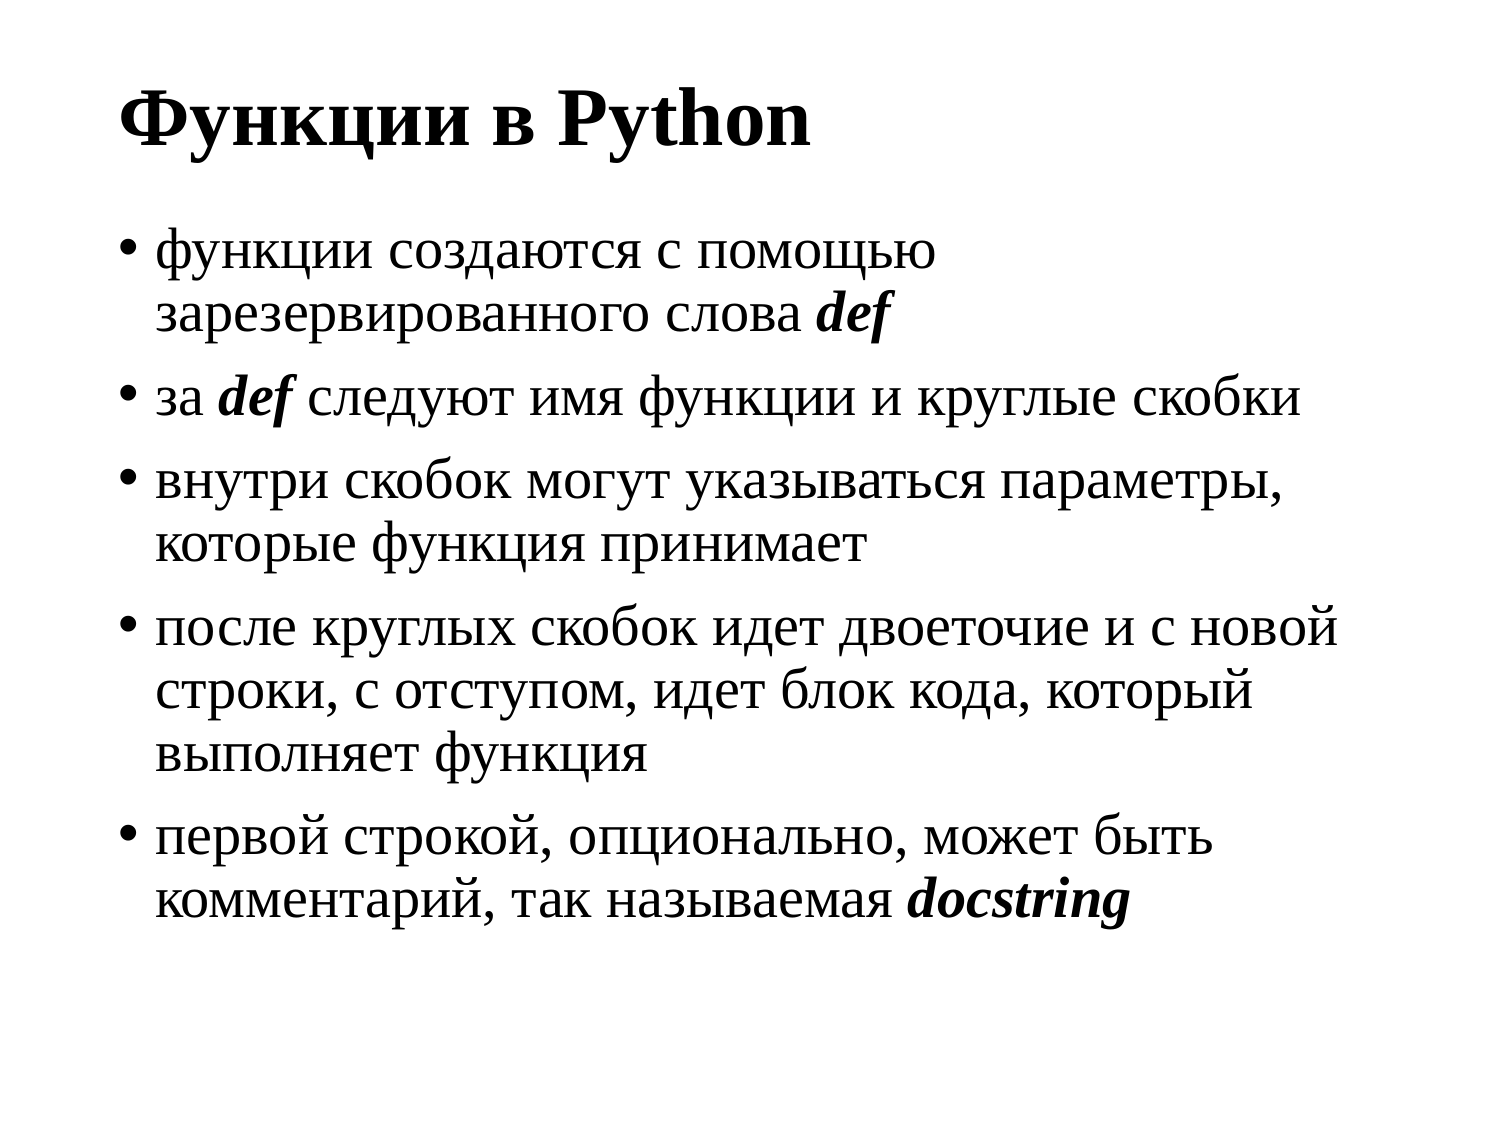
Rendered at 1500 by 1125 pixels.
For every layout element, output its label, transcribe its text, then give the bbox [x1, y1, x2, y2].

list функции создаются с помощью зарезервированного слова def за def следуют имя функции и круглые скобки внутри скобок могут указываться параметры, которые функция принимает после круглых скобок идет двоеточие и с новой строки, с отступом, идет блок кода, который выполняет функция первой строкой, опционально, может быть комментарий, так называемая docstring [103, 210, 1397, 1084]
title Функции в Python [103, 59, 1397, 177]
